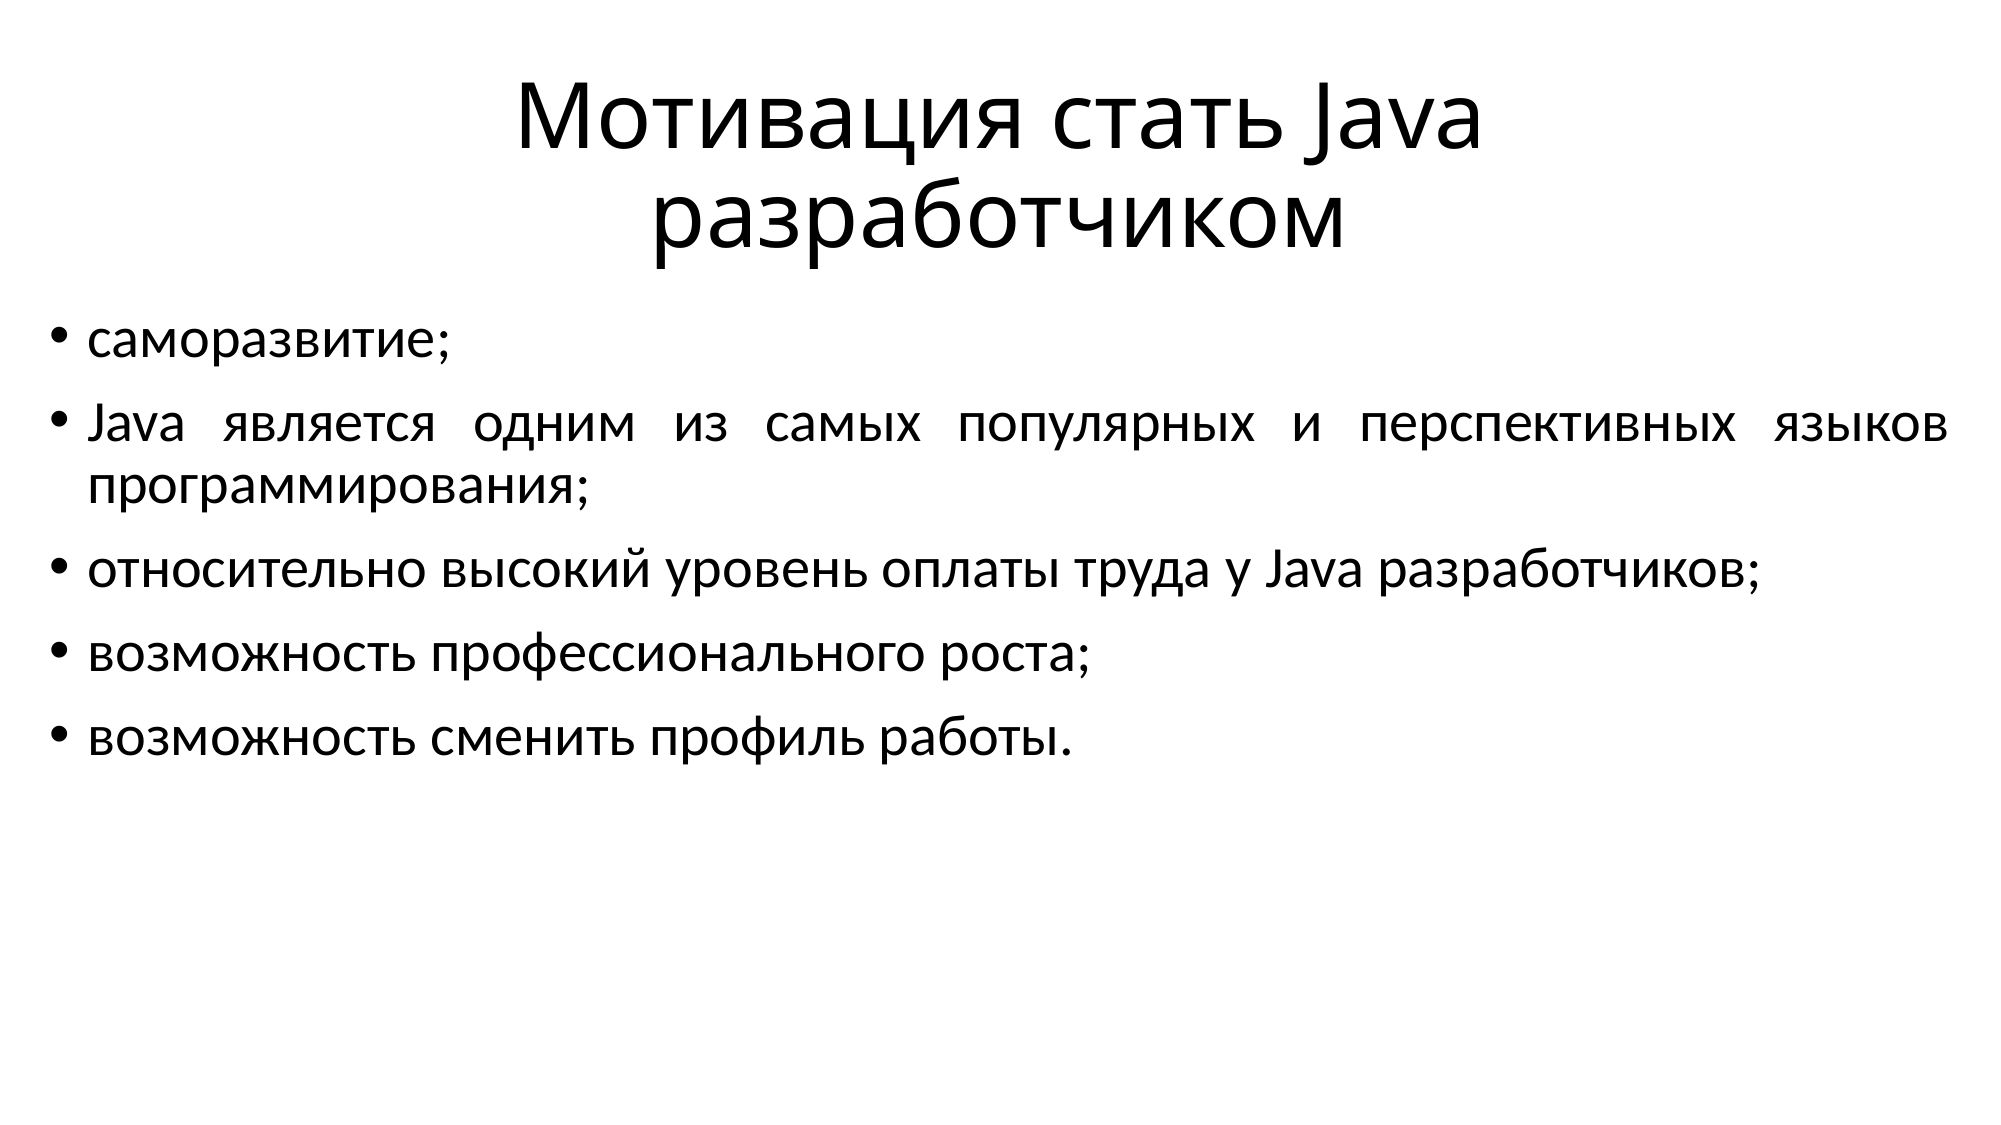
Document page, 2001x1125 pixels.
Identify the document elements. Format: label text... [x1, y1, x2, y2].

title Мотивация стать Java разработчиком [137, 59, 1863, 278]
list саморазвитие; Java является одним из самых популярных и перспективных языков программирования; относительно высокий уровень оплаты труда у Java разработчиков; возможность профессионального роста; возможность сменить профиль работы. [34, 299, 1966, 1014]
